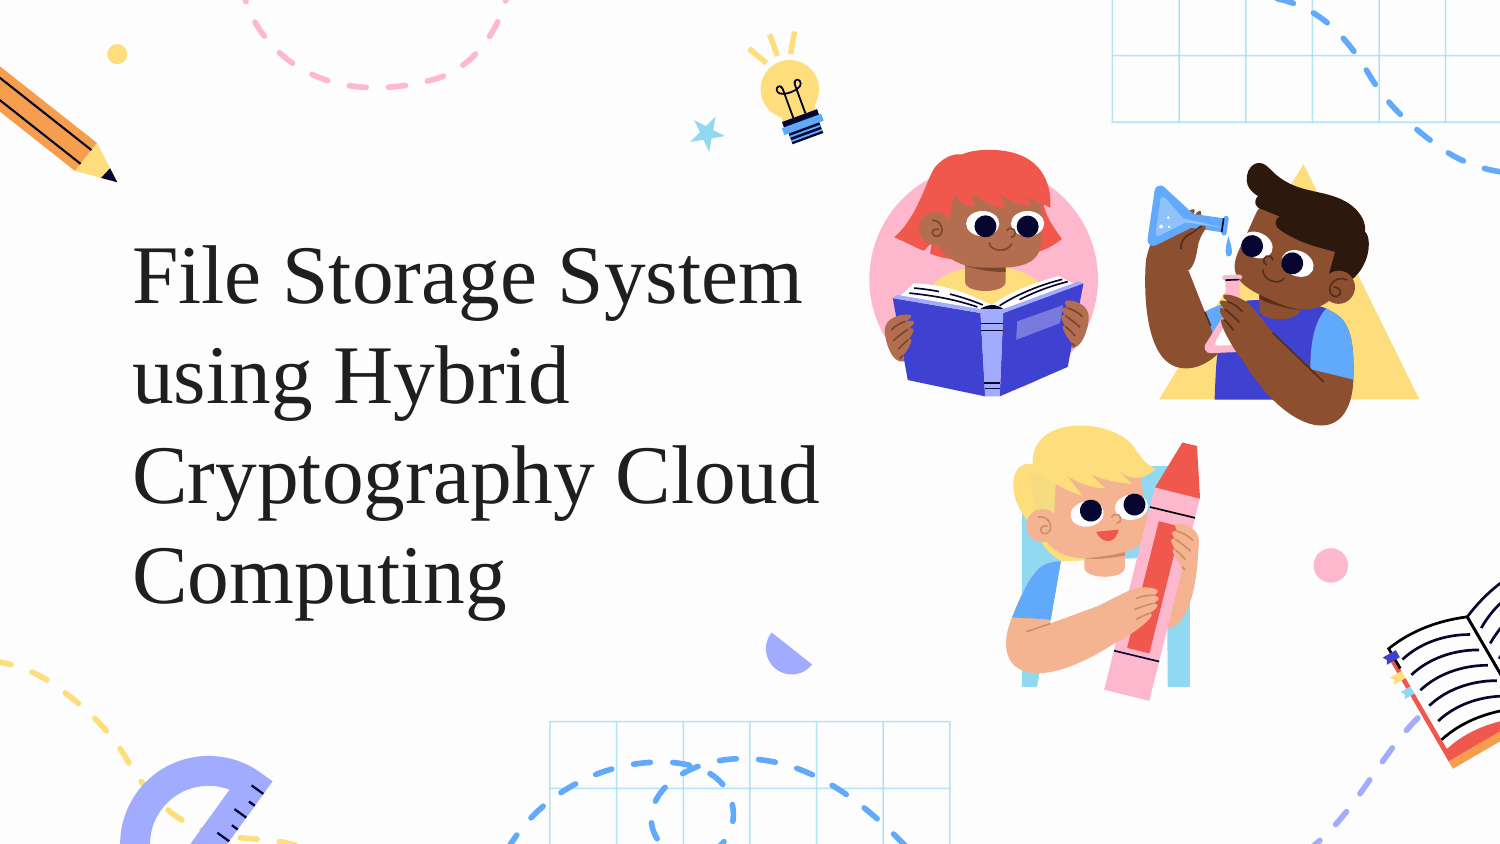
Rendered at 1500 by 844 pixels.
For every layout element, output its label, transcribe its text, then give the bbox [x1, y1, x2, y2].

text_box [1144, 162, 1420, 426]
text_box [690, 116, 725, 152]
title File Storage System using Hybrid Cryptography Cloud Computing [117, 205, 872, 639]
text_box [1005, 425, 1201, 702]
text_box [1313, 548, 1349, 583]
text_box [765, 632, 813, 675]
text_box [821, 117, 1146, 442]
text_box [746, 30, 824, 145]
